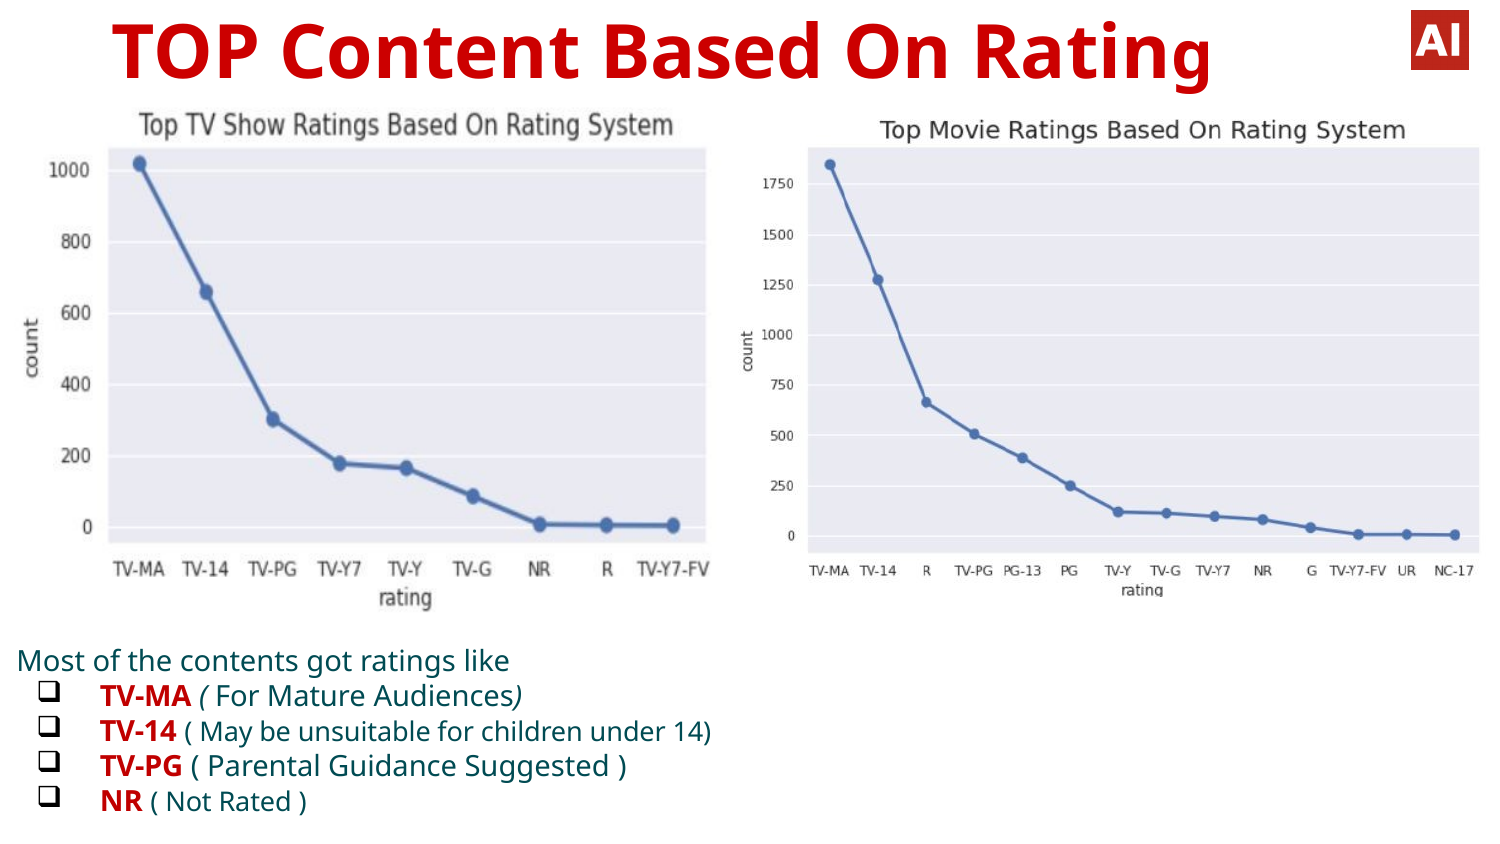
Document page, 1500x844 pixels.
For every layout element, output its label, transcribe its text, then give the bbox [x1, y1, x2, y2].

picture [1439, 10, 1469, 70]
text_box [738, 119, 1486, 597]
text_box Most of the contents got ratings like TV-MA ( For Mature Audiences) TV-14 ( May be unsuitable for children under 14) TV-PG ( Parental Guidance Suggested ) NR ( Not Rated ) [14, 640, 787, 818]
text_box [14, 96, 725, 618]
title TOP Content Based On Rating [109, 1, 1439, 145]
